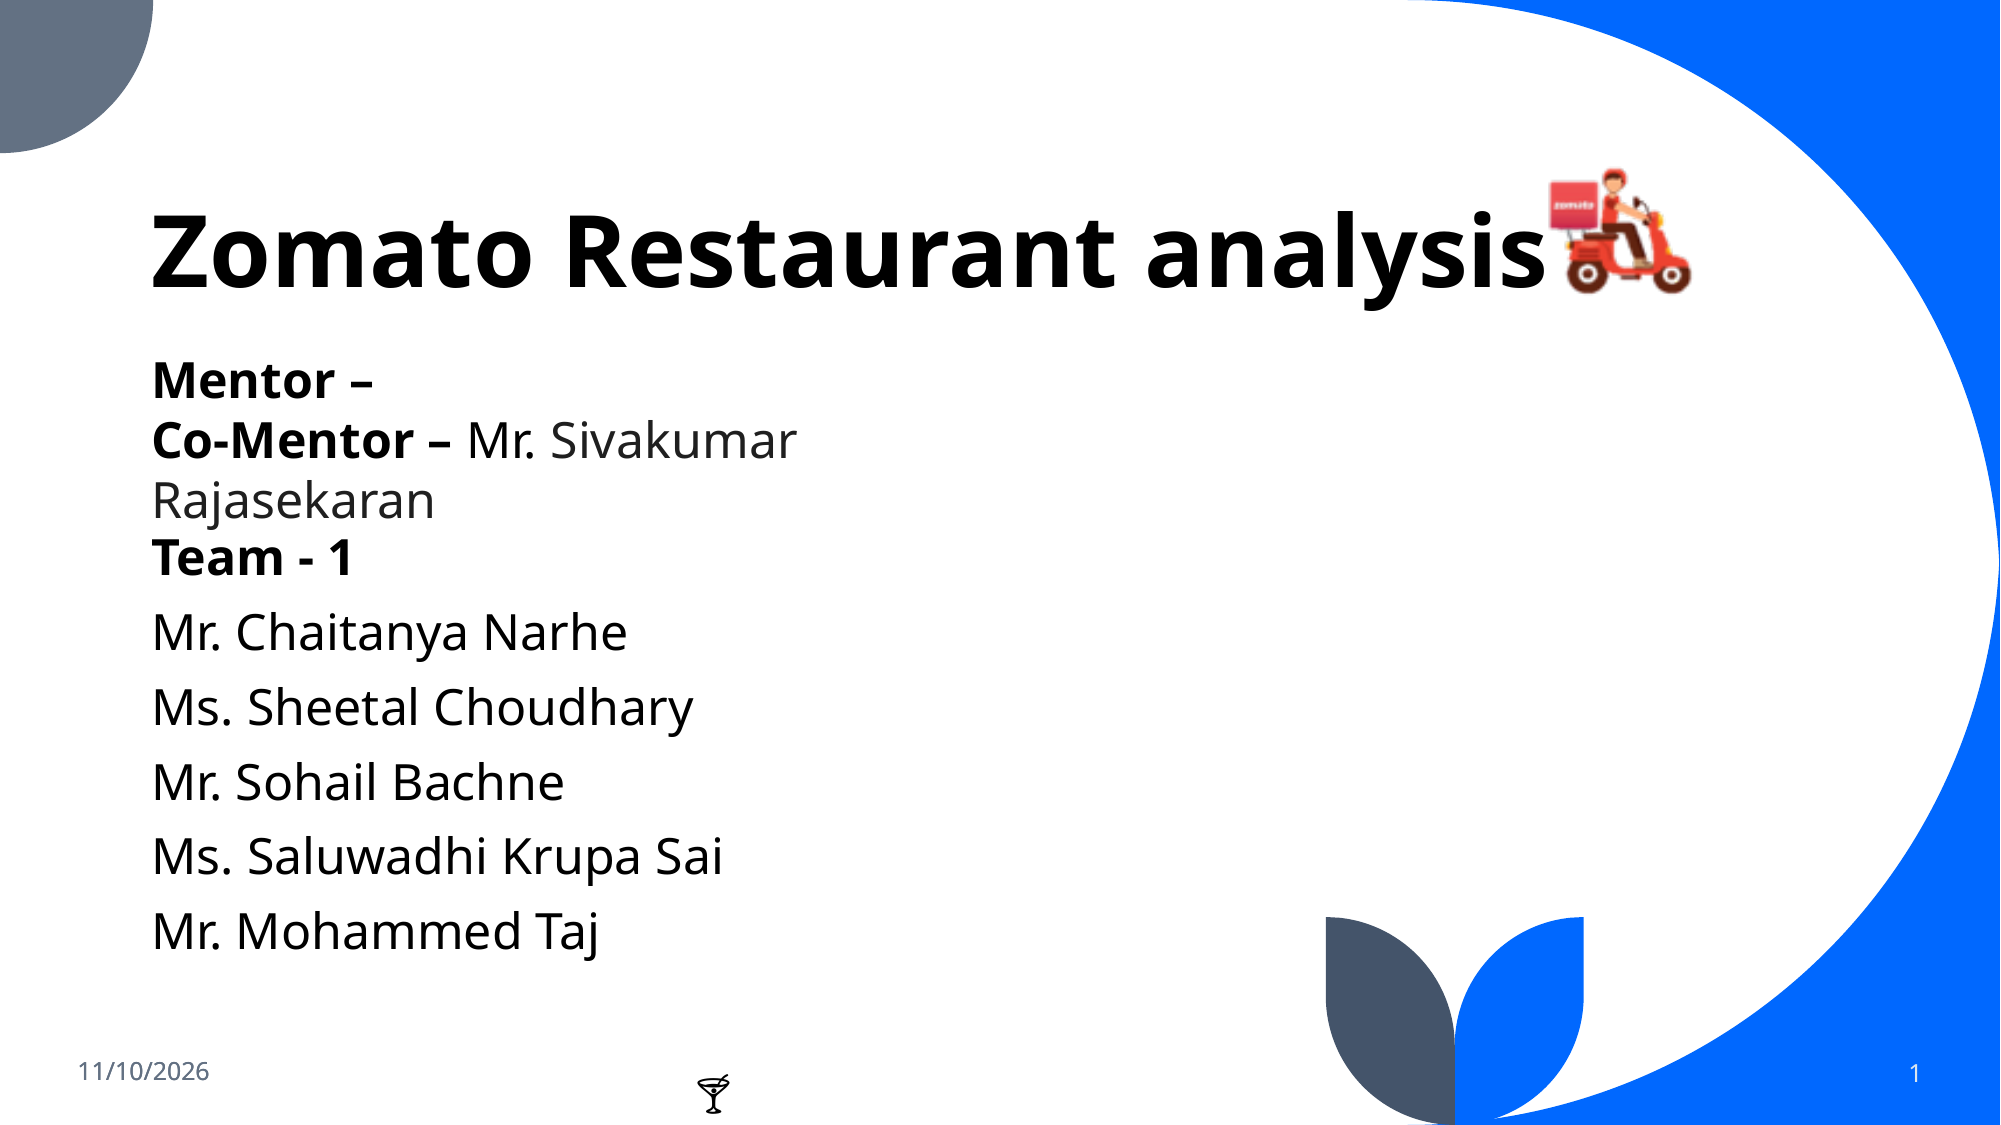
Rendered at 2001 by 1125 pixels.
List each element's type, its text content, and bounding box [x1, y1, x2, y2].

picture [1463, 156, 1764, 303]
list Team - 1 Mr. Chaitanya Narhe Ms. Sheetal Choudhary Mr. Sohail Bachne Ms. Saluwadhi Krupa Sai Mr. Mohammed Taj [136, 597, 1074, 1043]
text_box 🍔🍕🍟🌭🍾🍷🍸🍹🍺🍻🥂 [680, 1064, 1320, 1125]
text_box 6/12/2023 [62, 1042, 513, 1103]
title Zomato Restaurant analysis [136, 99, 1741, 317]
text_box Mentor – Co-Mentor – Mr. Sivakumar Rajasekaran [136, 341, 1074, 597]
slide_number 1 [1665, 1042, 1938, 1103]
